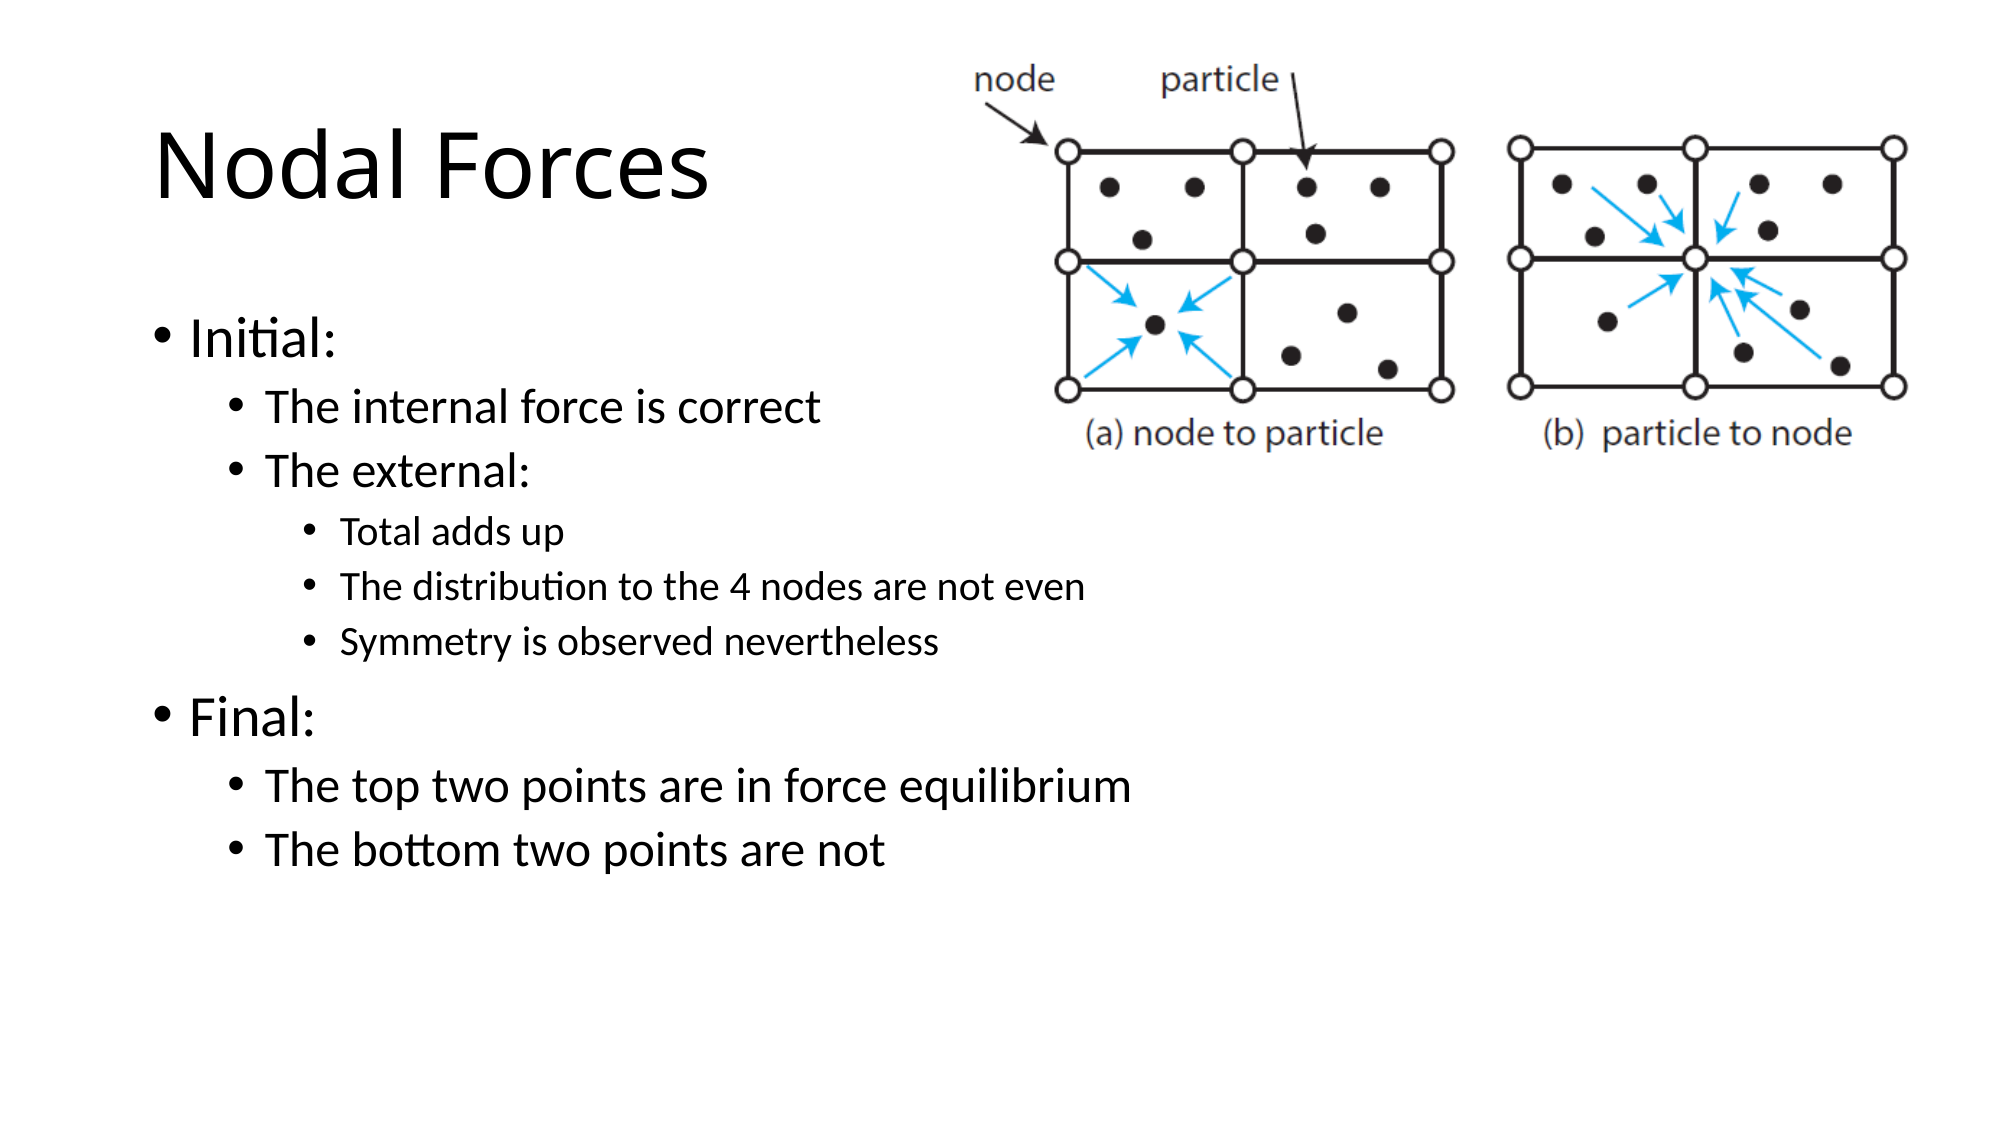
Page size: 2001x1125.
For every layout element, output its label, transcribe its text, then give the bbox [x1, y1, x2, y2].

picture [932, 38, 1930, 470]
list Initial: The internal force is correct The external: Total adds up The distribution to the 4 nodes are not even Symmetry is observed nevertheless Final: The top two points are in force equilibrium The bottom two points are not [137, 299, 1863, 1014]
title Nodal Forces [137, 59, 932, 278]
